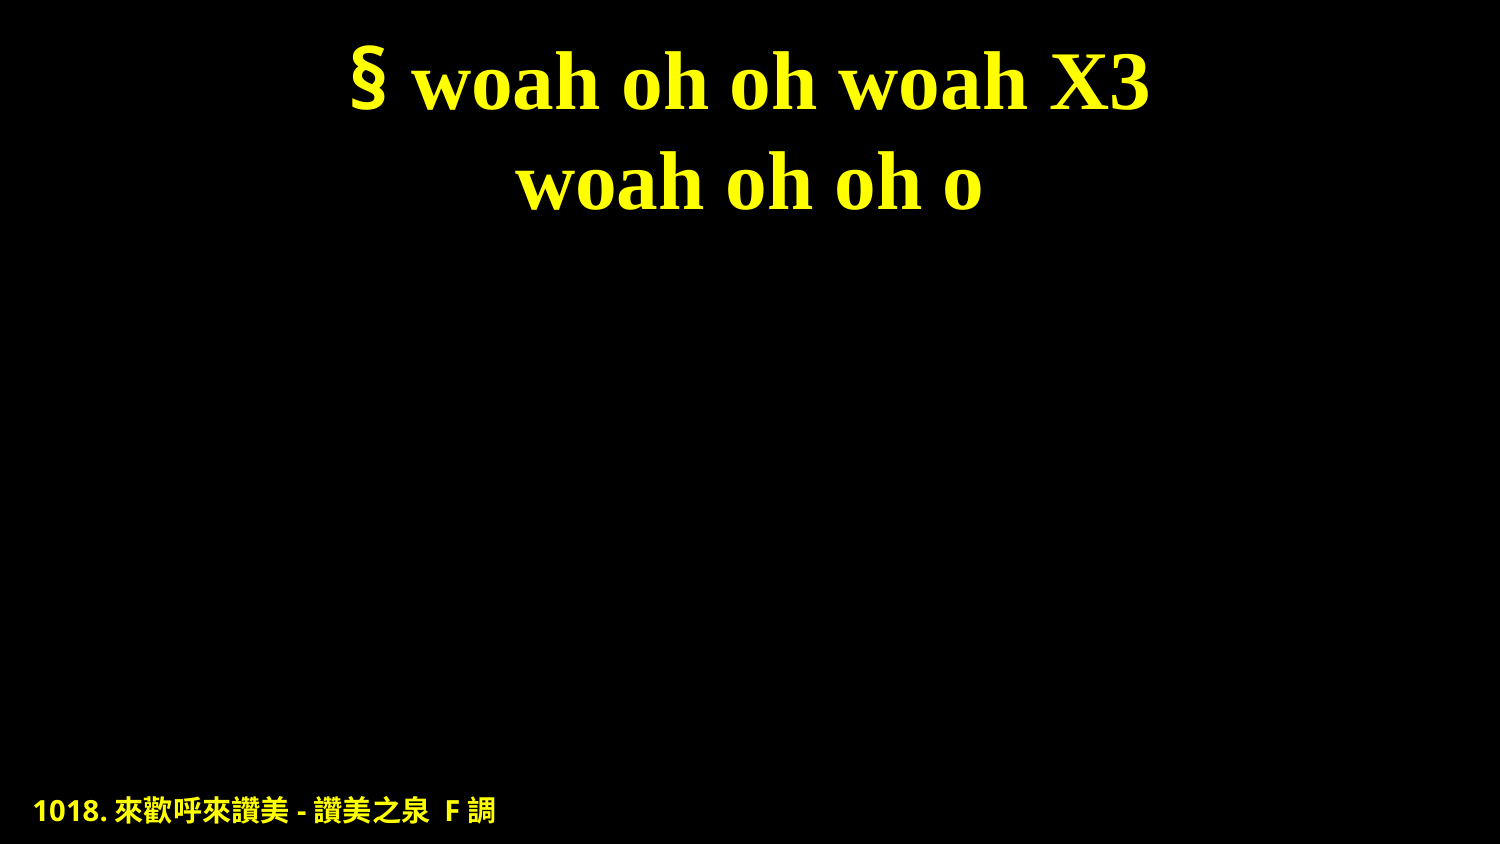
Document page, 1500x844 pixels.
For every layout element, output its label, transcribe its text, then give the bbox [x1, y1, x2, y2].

title § woah oh oh woah X3 woah oh oh o [0, 55, 1500, 197]
text_box 1018.來歡呼來讚美-讚美之泉 F調 [17, 784, 774, 835]
